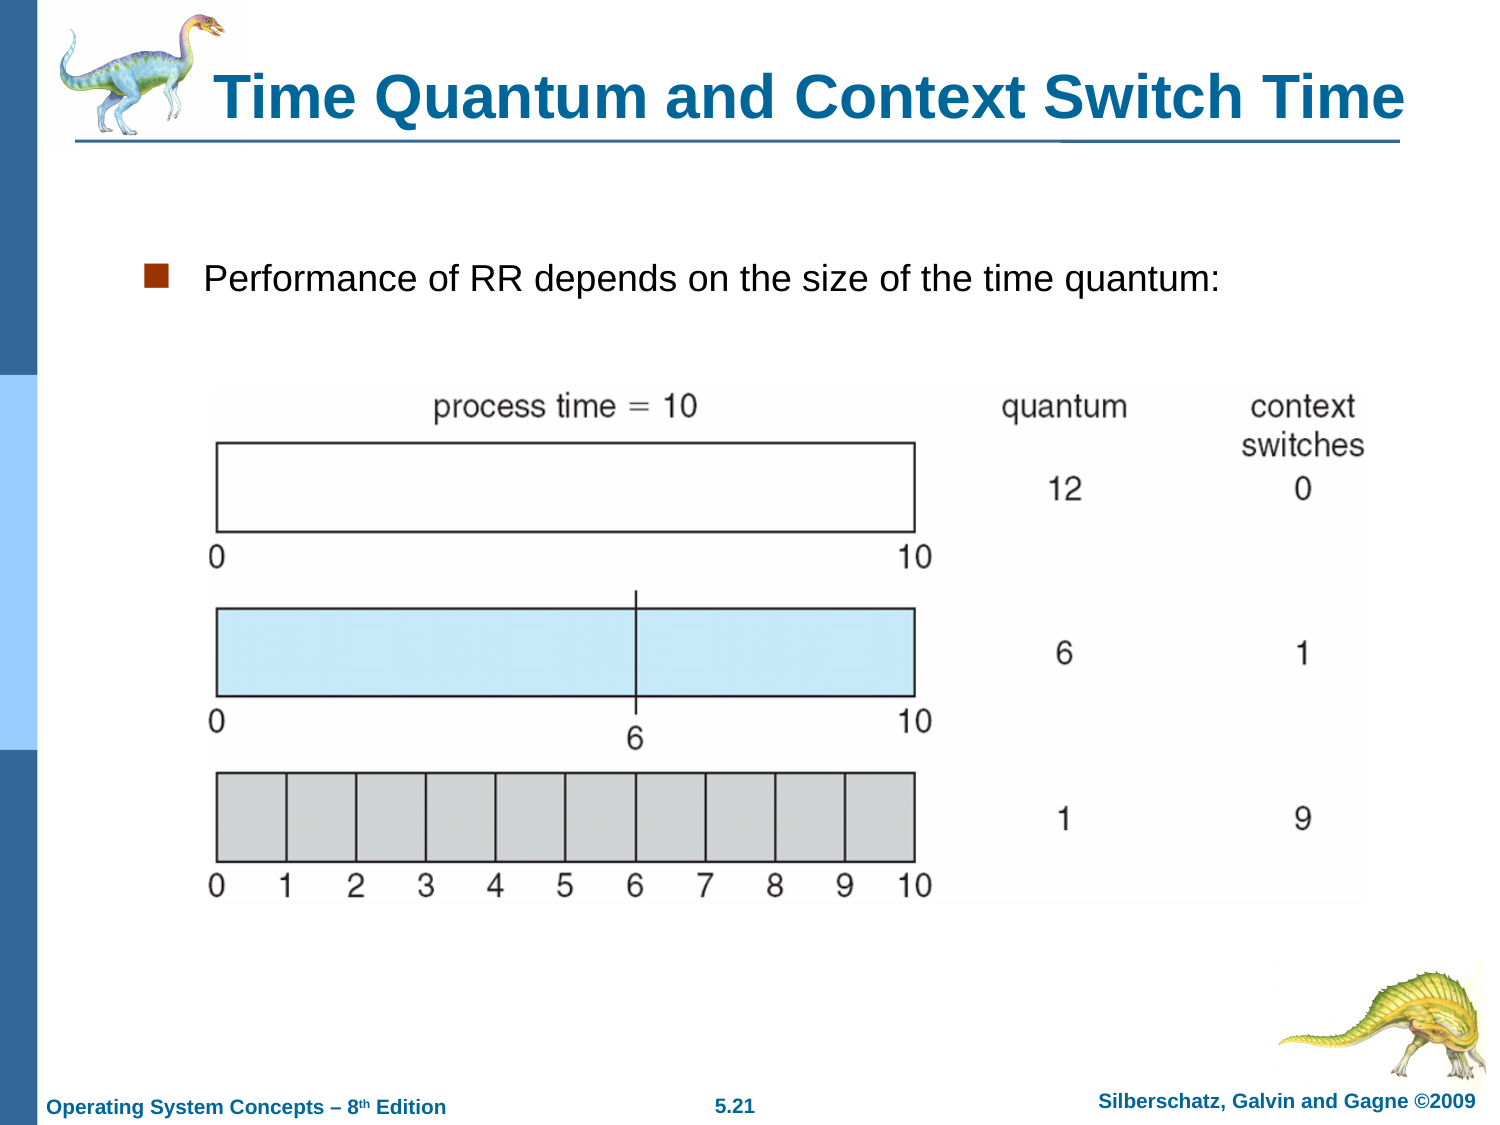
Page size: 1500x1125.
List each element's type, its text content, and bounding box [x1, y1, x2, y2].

picture [205, 387, 1365, 904]
picture [46, 0, 243, 149]
title Time Quantum and Context Switch Time [168, 63, 1453, 139]
picture [1275, 959, 1486, 1090]
text_box Performance of RR depends on the size of the time quantum: [132, 202, 1483, 946]
